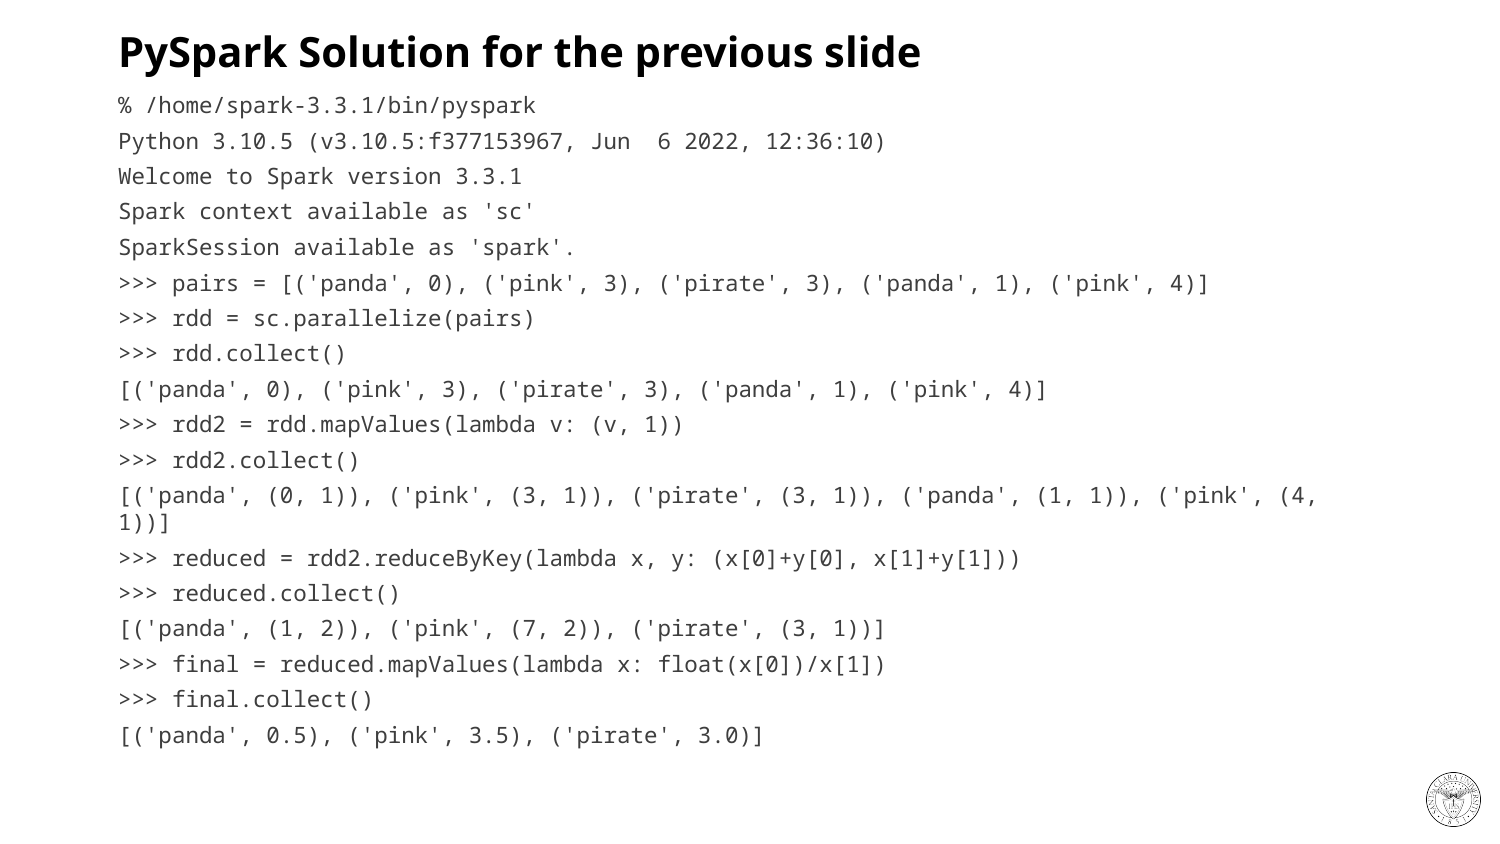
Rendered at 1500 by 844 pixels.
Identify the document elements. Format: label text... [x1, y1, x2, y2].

picture [1426, 772, 1481, 827]
list % /home/spark-3.3.1/bin/pyspark Python 3.10.5 (v3.10.5:f377153967, Jun 6 2022, 12:36:10) Welcome to Spark version 3.3.1 Spark context available as 'sc' SparkSession available as 'spark'. >>> pairs = [('panda', 0), ('pink', 3), ('pirate', 3), ('panda', 1), ('pink', 4)] >>> rdd = sc.parallelize(pairs) >>> rdd.collect() [('panda', 0), ('pink', 3), ('pirate', 3), ('panda', 1), ('pink', 4)] >>> rdd2 = rdd.mapValues(lambda v: (v, 1)) >>> rdd2.collect() [('panda', (0, 1)), ('pink', (3, 1)), ('pirate', (3, 1)), ('panda', (1, 1)), ('pink', (4, 1))] >>> reduced = rdd2.reduceByKey(lambda x, y: (x[0]+y[0], x[1]+y[1])) >>> reduced.collect() [('panda', (1, 2)), ('pink', (7, 2)), ('pirate', (3, 1))] >>> final = reduced.mapValues(lambda x: float(x[0])/x[1]) >>> final.collect() [('panda', 0.5), ('pink', 3.5), ('pirate', 3.0)] [103, 83, 1397, 760]
title PySpark Solution for the previous slide [103, 28, 1397, 83]
